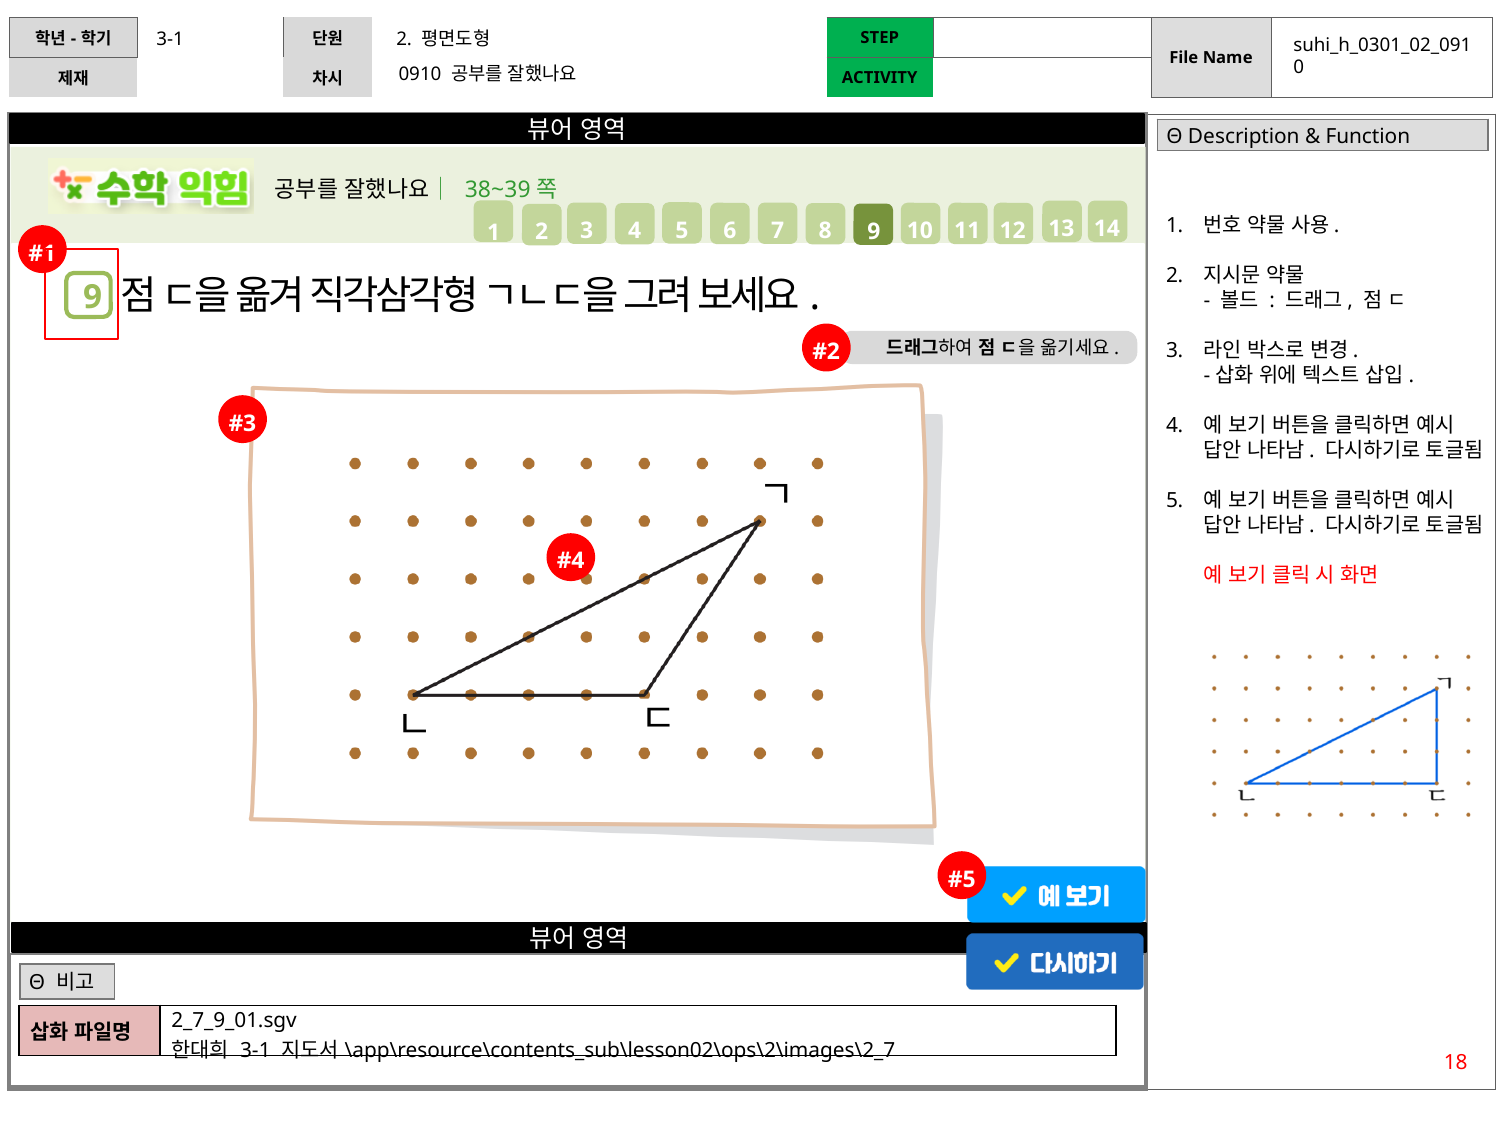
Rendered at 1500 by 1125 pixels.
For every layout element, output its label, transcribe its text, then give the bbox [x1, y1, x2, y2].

text_box 드래그하여 점 ㄷ을 옮기세요. [846, 328, 1140, 367]
text_box 10 [892, 194, 939, 251]
text_box #1 [15, 223, 69, 276]
text_box 6 [708, 209, 750, 251]
text_box 4 [616, 209, 661, 251]
table_header 삽화 파일명 [20, 1006, 159, 1055]
text_box 14 [1079, 192, 1140, 248]
text_box 0910 공부를 잘했나요 [383, 54, 635, 91]
text_box 공부를 잘했나요│ 38~39쪽 [259, 166, 808, 209]
table_header Θ Description & Function [1158, 120, 1487, 150]
picture [967, 866, 1146, 923]
text_box #3 [216, 396, 229, 442]
text_box 5 [661, 209, 709, 250]
picture [966, 933, 1144, 990]
text_box 11 [939, 194, 984, 251]
text_box [43, 247, 120, 341]
text_box #2 [799, 321, 853, 366]
text_box 8 [806, 194, 852, 251]
text_box 3-1 [141, 18, 284, 55]
text_box 1 [472, 209, 520, 253]
text_box 3 [568, 209, 616, 251]
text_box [234, 367, 958, 859]
text_box 2 [520, 209, 568, 252]
text_box 12 [984, 194, 1046, 251]
text_box 점 ㄷ을 옮겨 직각삼각형 ㄱㄴㄷ을 그려 보세요. [120, 263, 1109, 326]
text_box suhi_h_0301_02_0910 [1278, 25, 1489, 91]
text_box 2. 평면도형 [381, 18, 538, 55]
picture [48, 158, 254, 214]
text_box 9 [852, 195, 894, 252]
text_box 13 [1033, 192, 1079, 248]
picture [1208, 651, 1472, 819]
text_box [118, 261, 188, 319]
text_box 7 [756, 194, 806, 251]
text_box #5 [935, 849, 986, 902]
table_header 2_7_9_01.sgv 한대희 3-1 지도서\app\resource\contents_sub\lesson02\ops\2\images\2_7 [161, 1006, 1115, 1055]
text_box 번호 약물 사용. 지시문 약물 - 볼드 : 드래그, 점 ㄷ 라인 박스로 변경. -삽화 위에 텍스트 삽입. 예 보기 버튼을 클릭하면 예시 답안 나타남. 다시하기로 토글됨 예 보기 버튼을 클릭하면 예시 답안 나타남. 다시하기로 토글됨 예 보기 클릭 시 화면 [1151, 179, 1500, 619]
